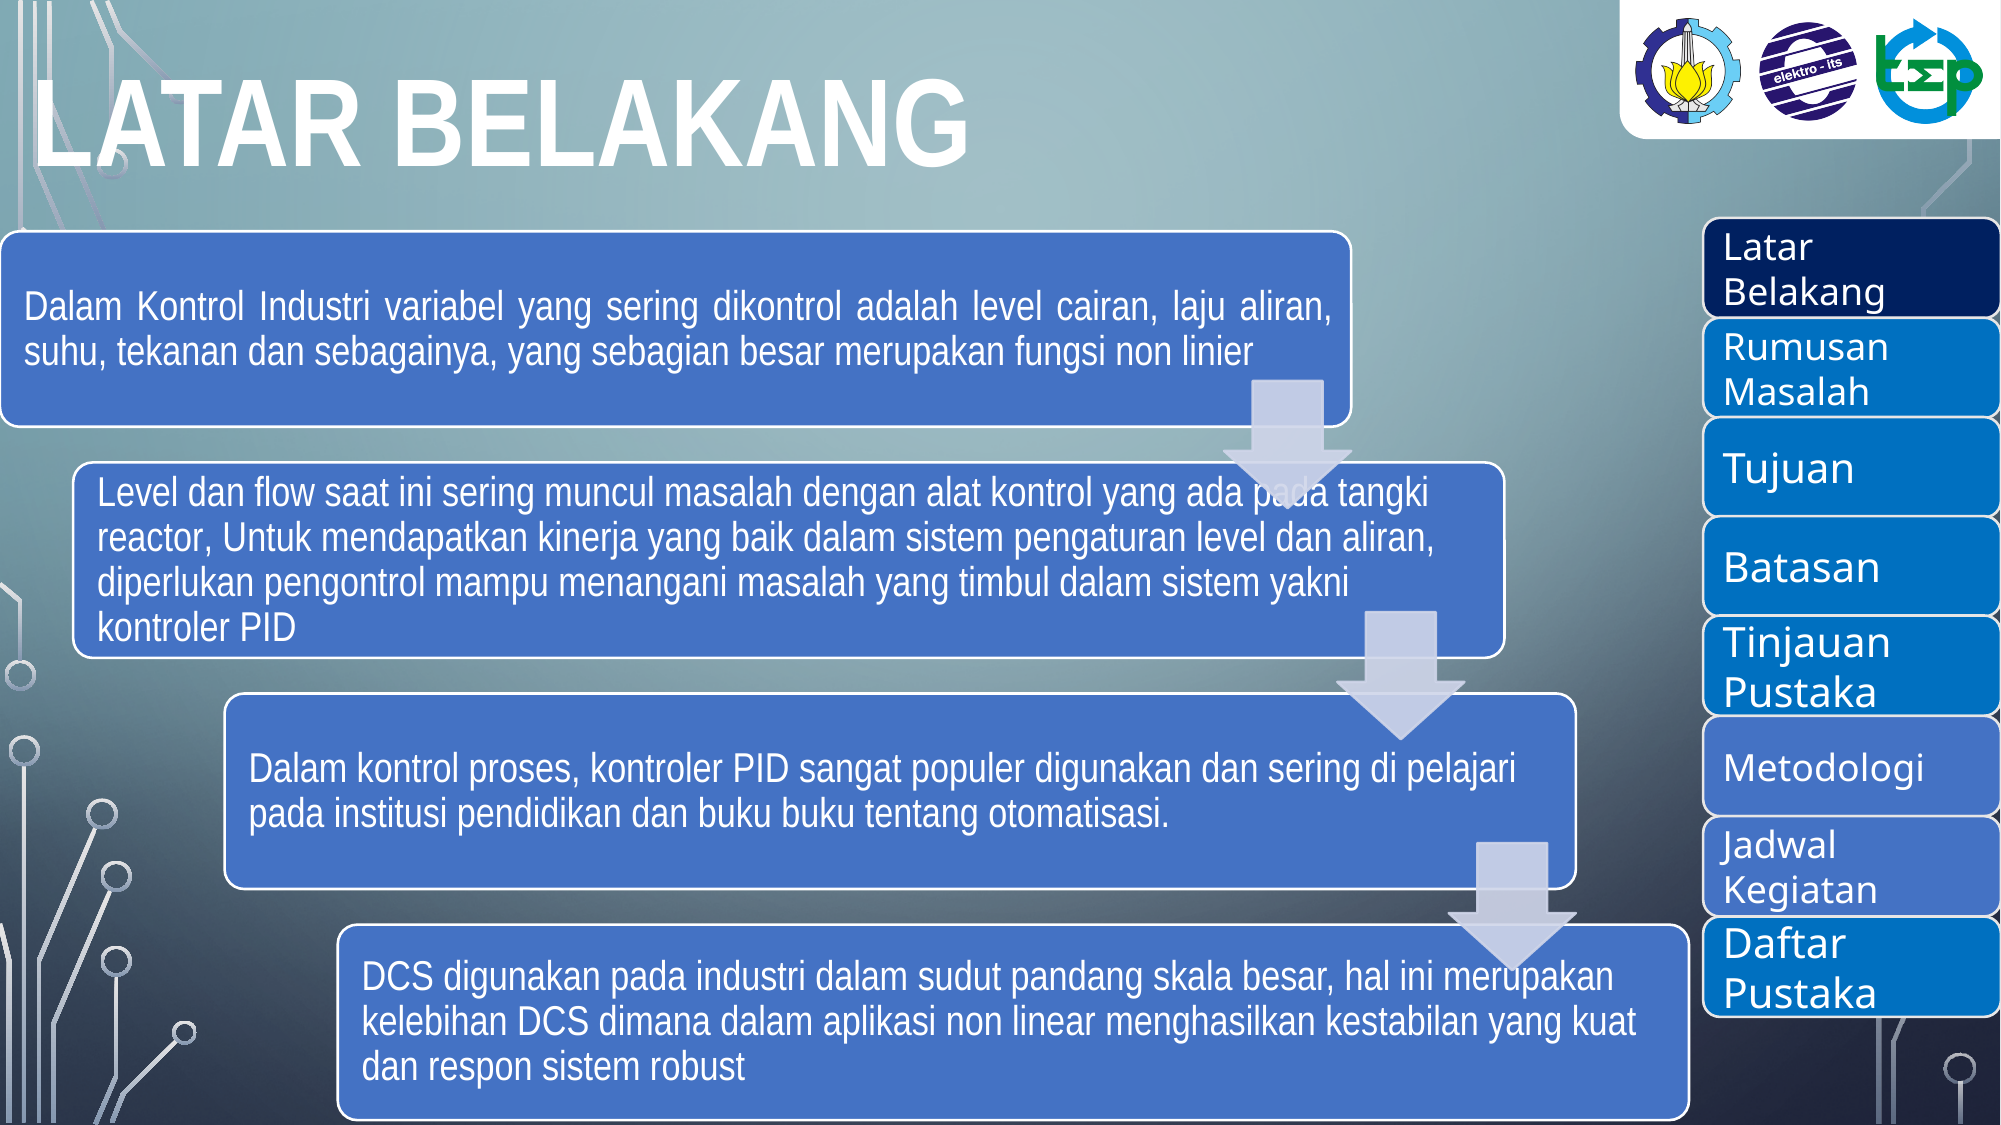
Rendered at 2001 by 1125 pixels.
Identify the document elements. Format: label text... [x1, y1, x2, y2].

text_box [1619, 0, 2000, 140]
title Latar Belakang [16, 4, 1642, 230]
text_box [0, 230, 1690, 1121]
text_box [1702, 217, 2000, 1018]
